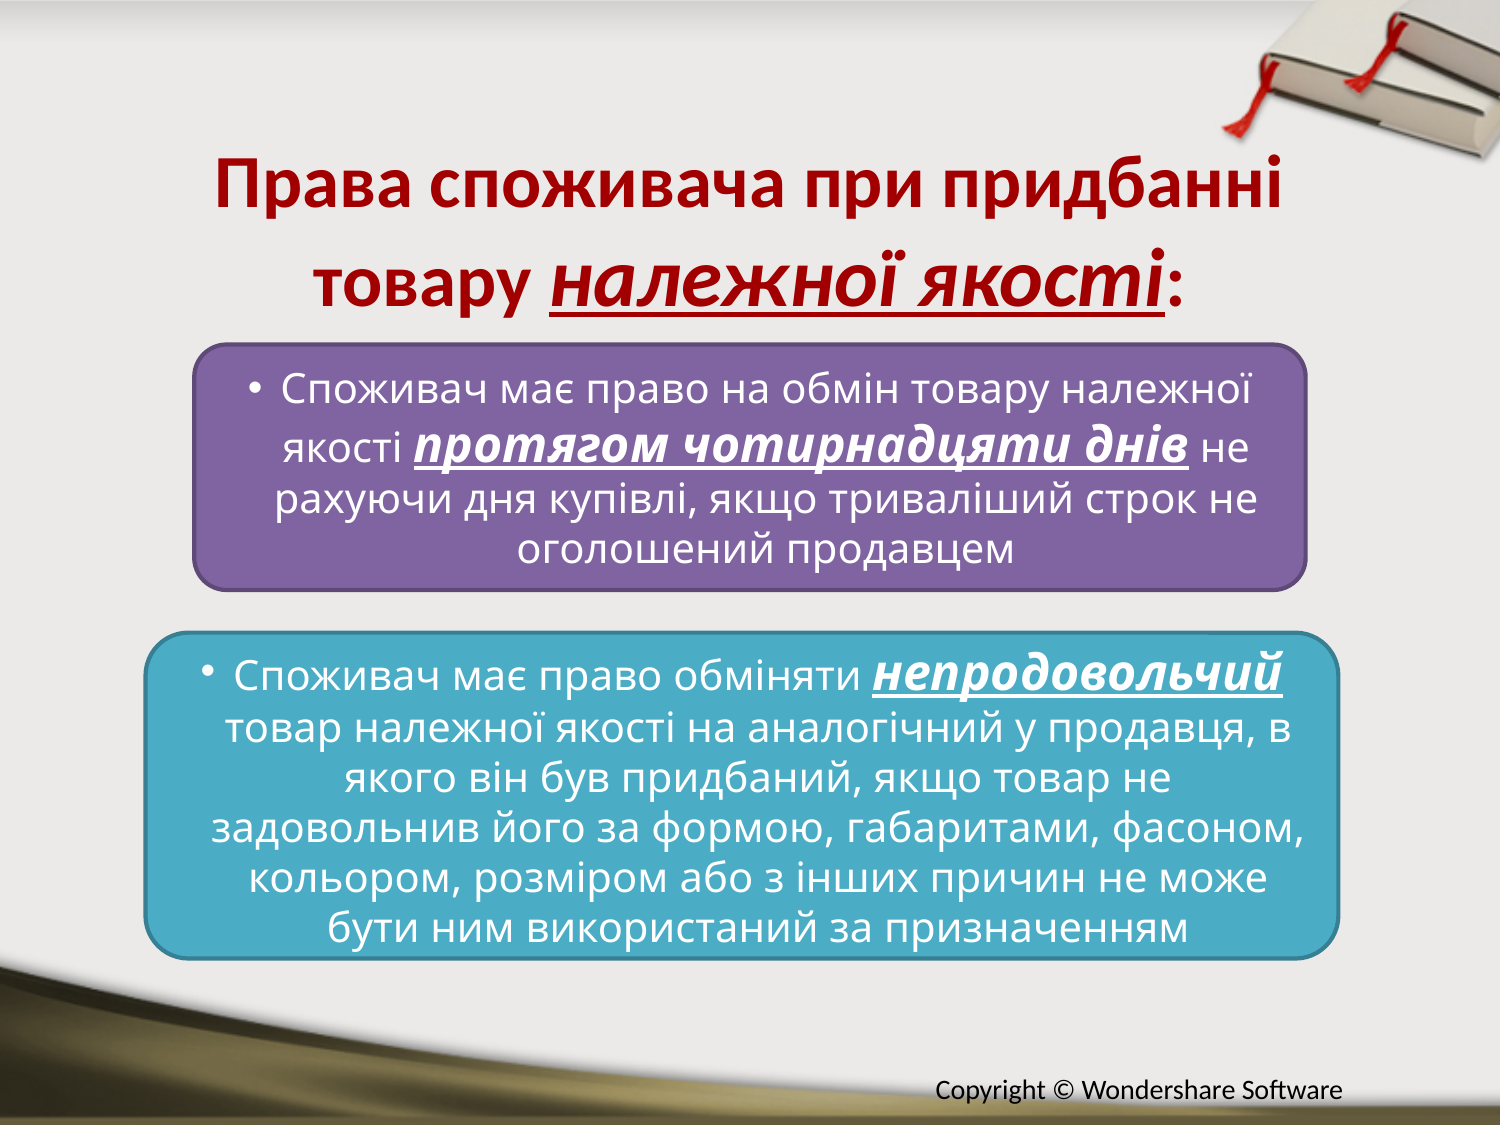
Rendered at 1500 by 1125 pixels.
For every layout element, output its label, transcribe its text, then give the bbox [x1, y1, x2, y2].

picture [0, 0, 1500, 1125]
text_box Права споживача при придбанні товару належної якості: [177, 176, 1322, 279]
text_box Споживач має право на обмін товару належної якості протягом чотирнадцяти днів не рахуючи дня купівлі, якщо триваліший строк не оголошений продавцем [192, 342, 1308, 593]
text_box Споживач має право обміняти непродовольчий товар належної якості на аналогічний у продавця, в якого він був придбаний, якщо товар не задовольнив його за формою, габаритами, фасоном, кольором, розміром або з інших причин не може бути ним використаний за призначенням [143, 630, 1341, 961]
